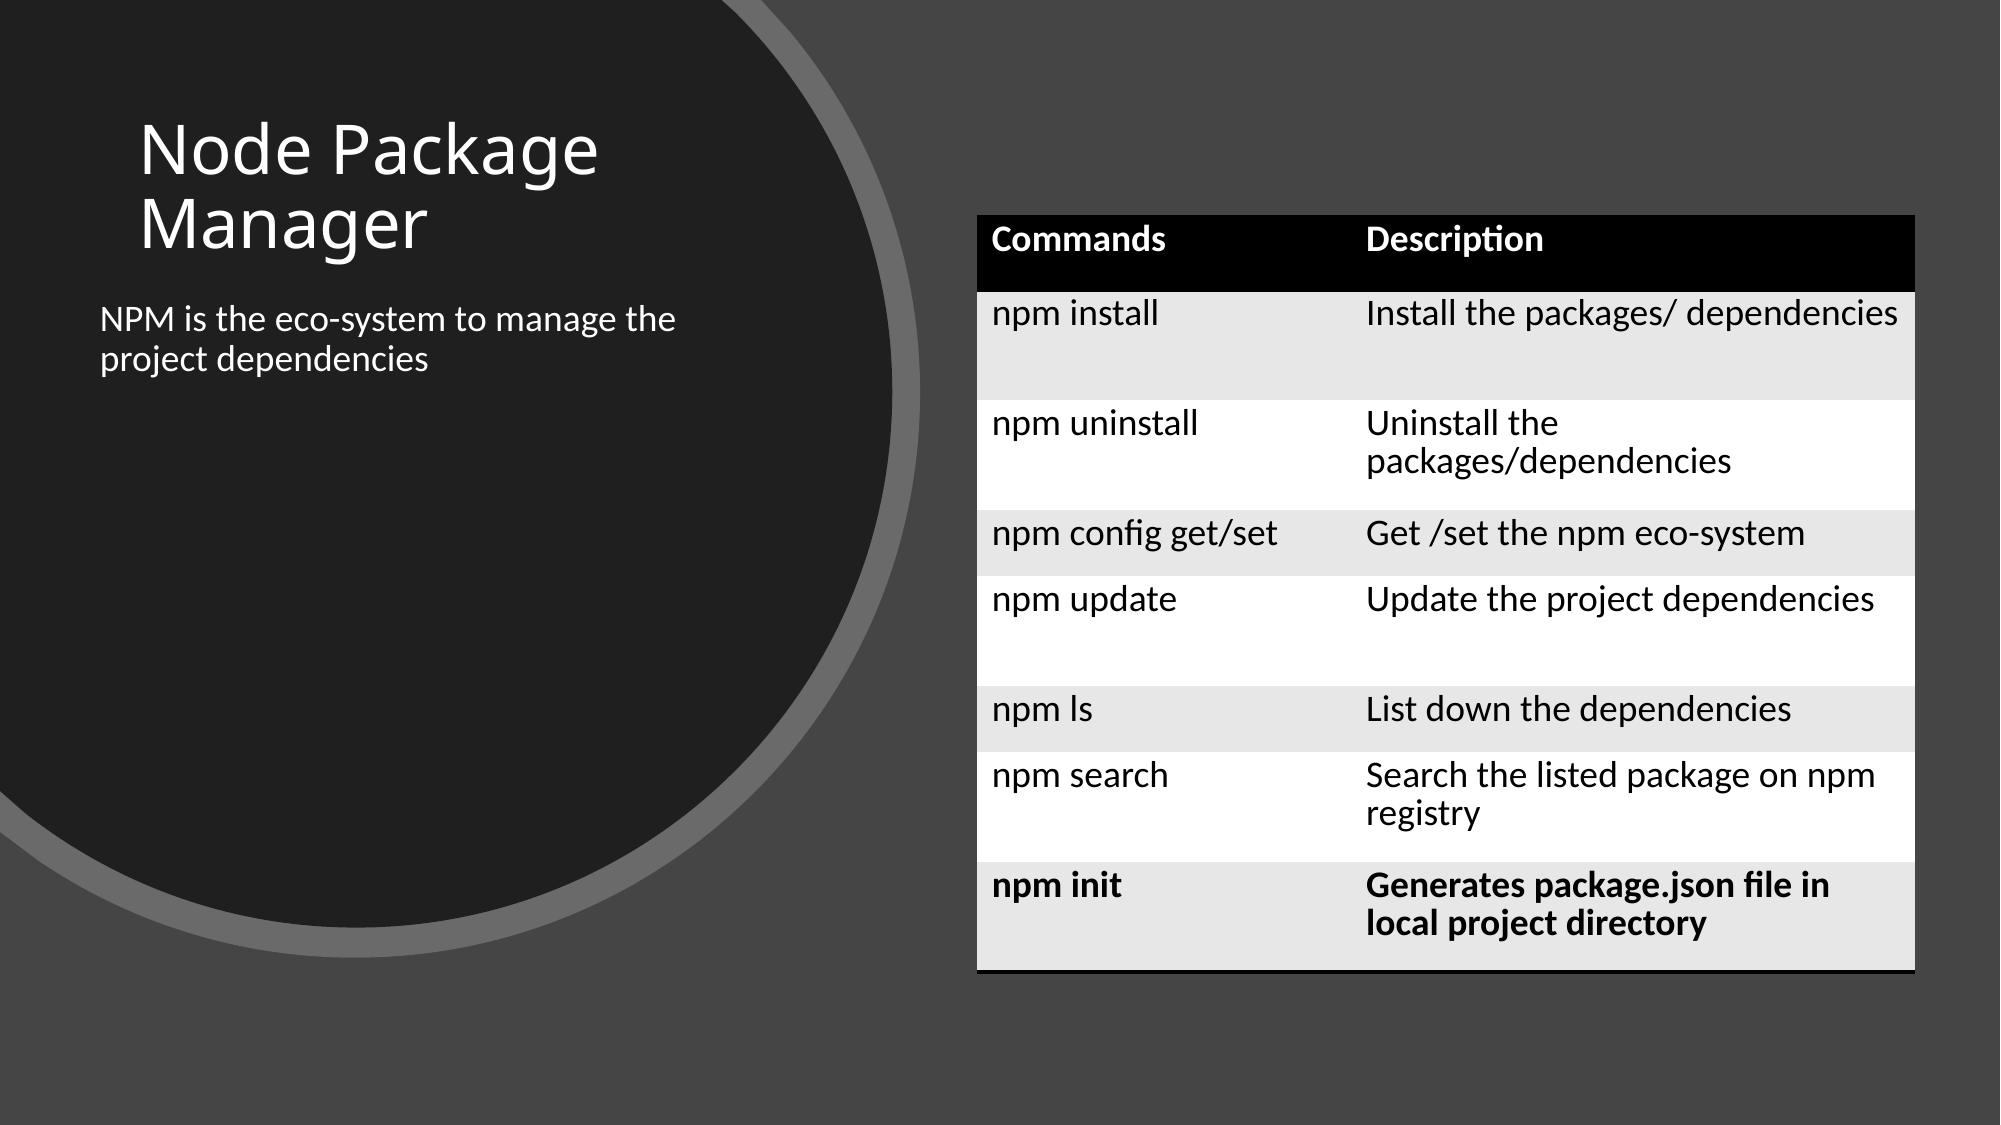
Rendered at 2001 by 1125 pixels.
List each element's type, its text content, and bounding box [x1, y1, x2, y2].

table_cell Get /set the npm eco-system [1352, 510, 1915, 576]
text_box [0, 0, 922, 959]
table_cell npm search [977, 752, 1352, 862]
table_cell Search the listed package on npm registry [1352, 752, 1915, 862]
table_header Description [1352, 218, 1915, 288]
text_box [0, 0, 894, 929]
table_cell Uninstall the packages/dependencies [1352, 400, 1915, 510]
table_header Commands [977, 218, 1352, 288]
list NPM is the eco-system to manage the project dependencies [85, 291, 752, 743]
table_cell Install the packages/ dependencies [1352, 292, 1915, 400]
table_cell npm install [977, 292, 1352, 400]
table_cell npm update [977, 576, 1352, 686]
table_cell npm config get/set [977, 510, 1352, 576]
table_cell List down the dependencies [1352, 686, 1915, 752]
title Node Package Manager [123, 103, 790, 275]
table_cell npm ls [977, 686, 1352, 752]
table_cell npm init [977, 862, 1352, 970]
table_cell Update the project dependencies [1352, 576, 1915, 686]
table_cell Generates package.json file in local project directory [1352, 862, 1915, 970]
table_cell npm uninstall [977, 400, 1352, 510]
